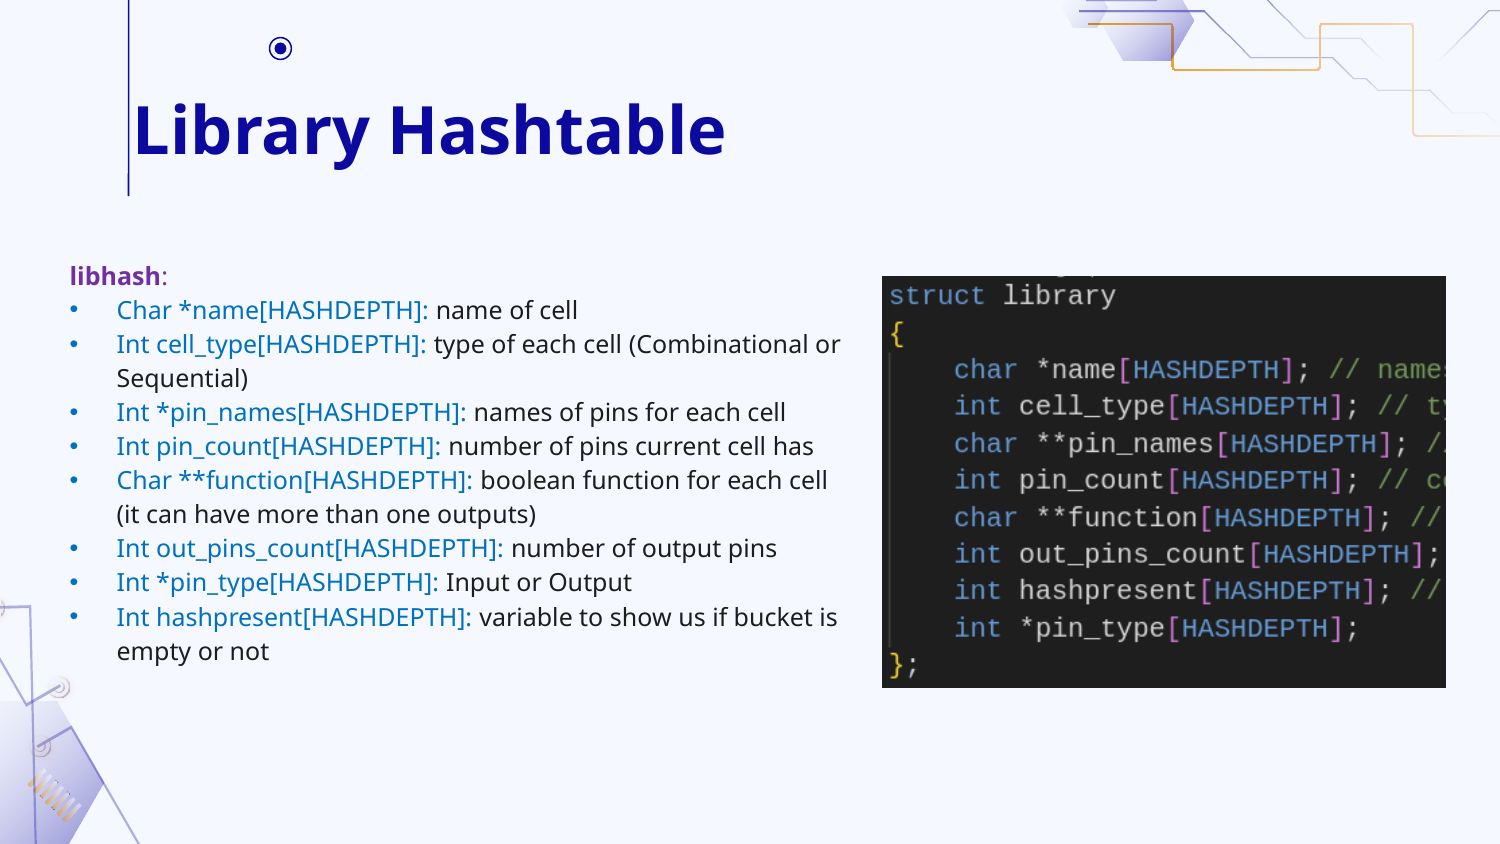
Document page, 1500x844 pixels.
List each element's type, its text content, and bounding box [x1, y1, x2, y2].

text_box libhash: Char *name[HASHDEPTH]: name of cell Int cell_type[HASHDEPTH]: type of each cell (Combinational or Sequential) Int *pin_names[HASHDEPTH]: names of pins for each cell Int pin_count[HASHDEPTH]: number of pins current cell has Char **function[HASHDEPTH]: boolean function for each cell (it can have more than one outputs) Int out_pins_count[HASHDEPTH]: number of output pins Int *pin_type[HASHDEPTH]: Input or Output Int hashpresent[HASHDEPTH]: variable to show us if bucket is empty or not [69, 241, 849, 769]
title Library Hashtable [118, 72, 1382, 167]
picture [882, 276, 1446, 688]
